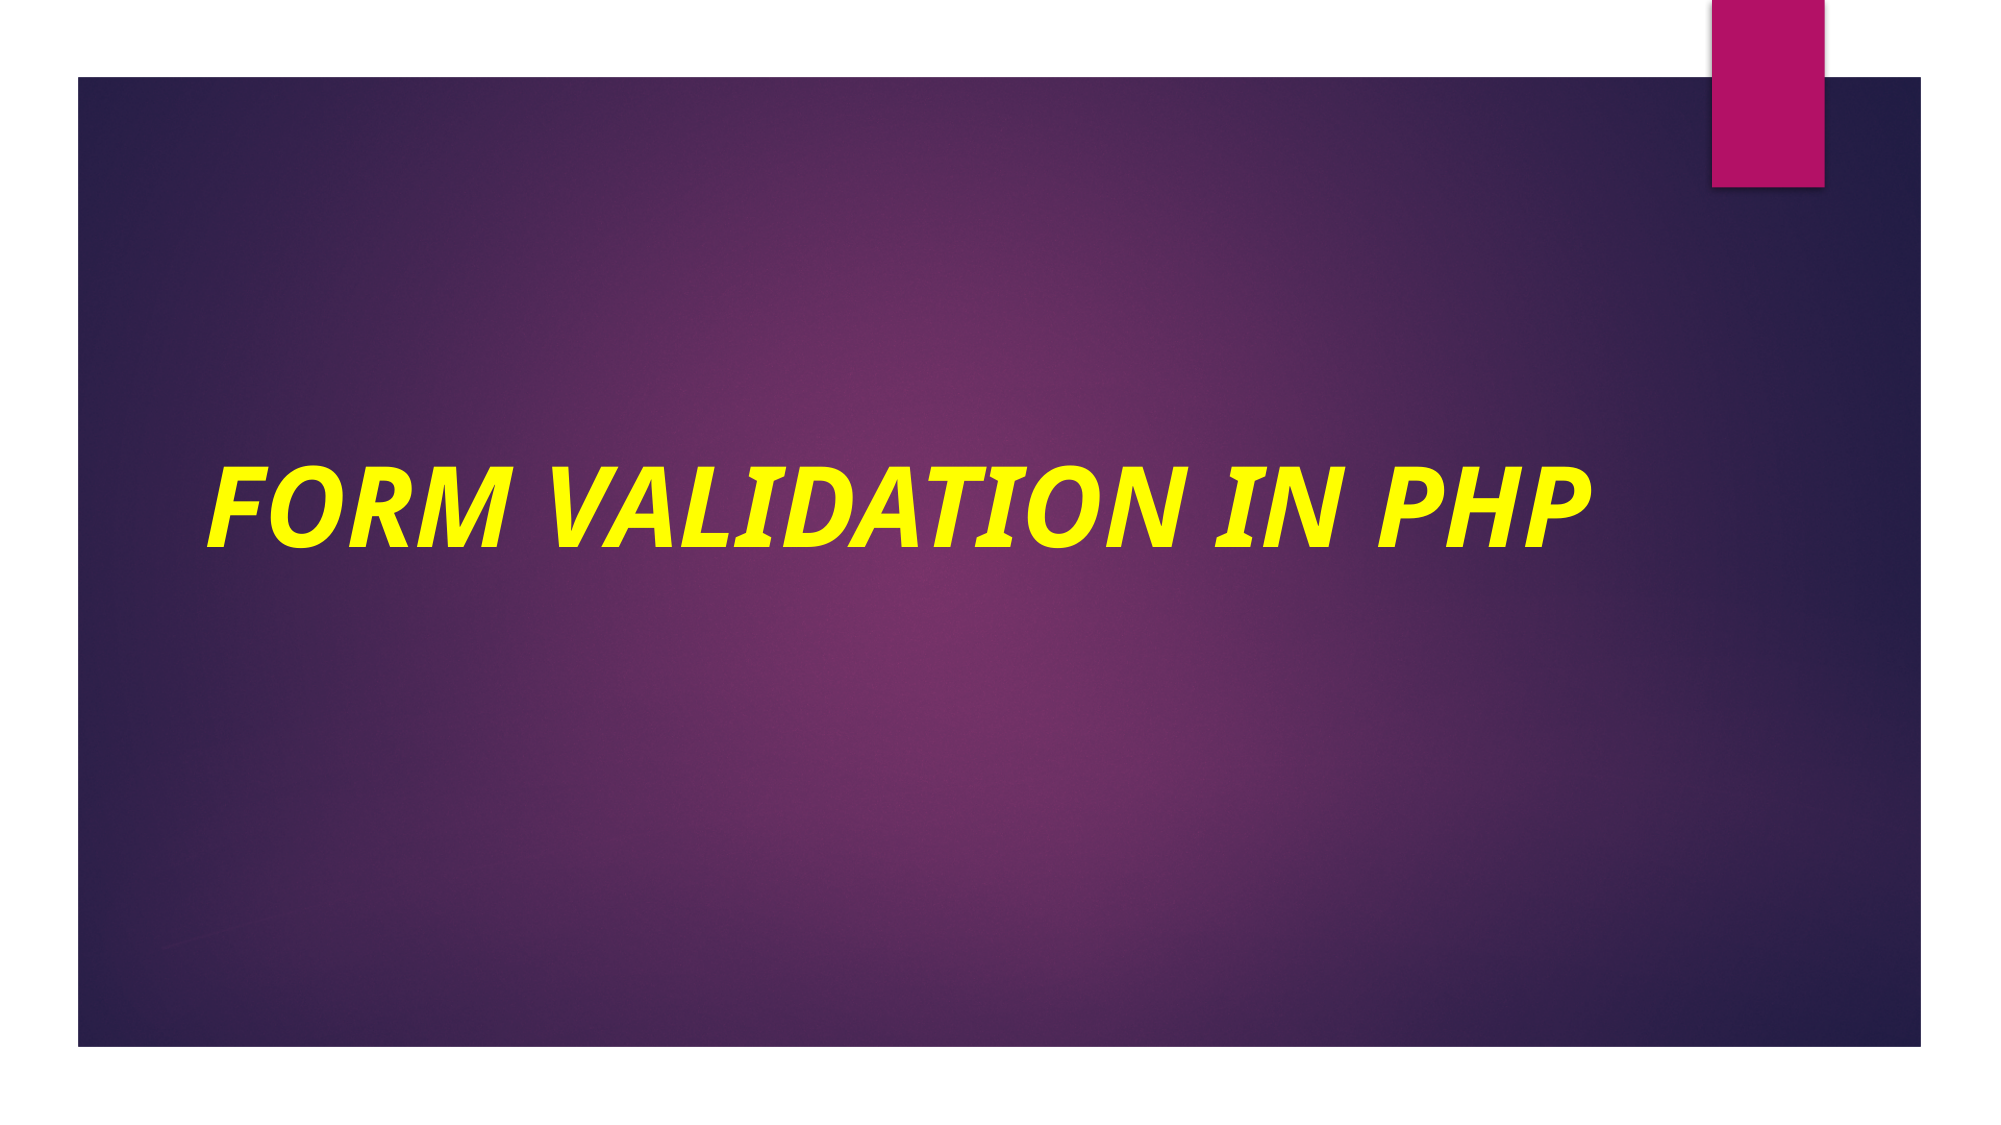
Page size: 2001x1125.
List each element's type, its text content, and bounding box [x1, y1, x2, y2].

title FORM VALIDATION IN PHP [189, 133, 1746, 578]
